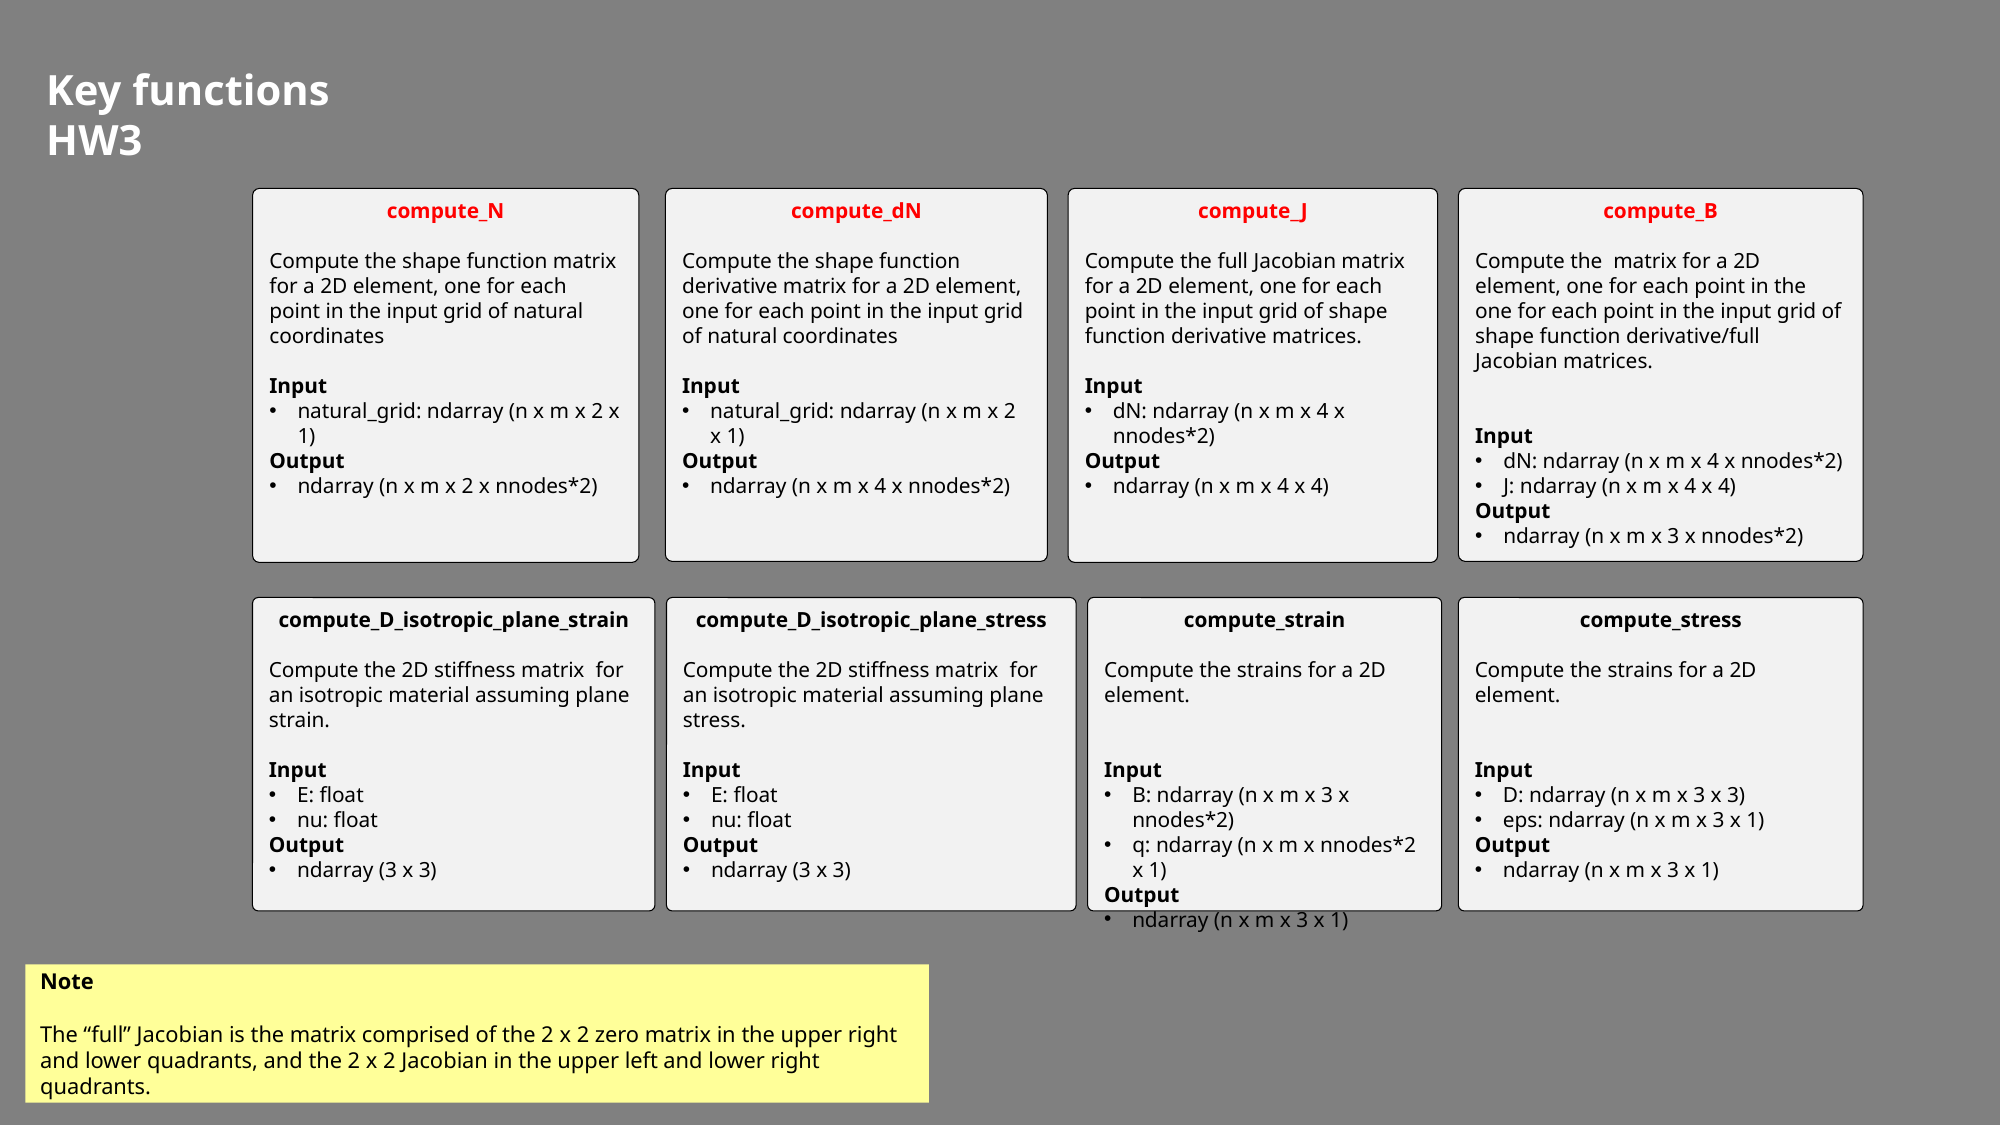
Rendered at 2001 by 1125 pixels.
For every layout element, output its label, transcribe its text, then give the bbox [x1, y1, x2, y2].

text_box Key functions HW3 [31, 56, 530, 171]
footer Note The “full” Jacobian is the matrix comprised of the 2 x 2 zero matrix in the upper right and lower quadrants, and the 2 x 2 Jacobian in the upper left and lower right quadrants. [25, 964, 929, 1103]
